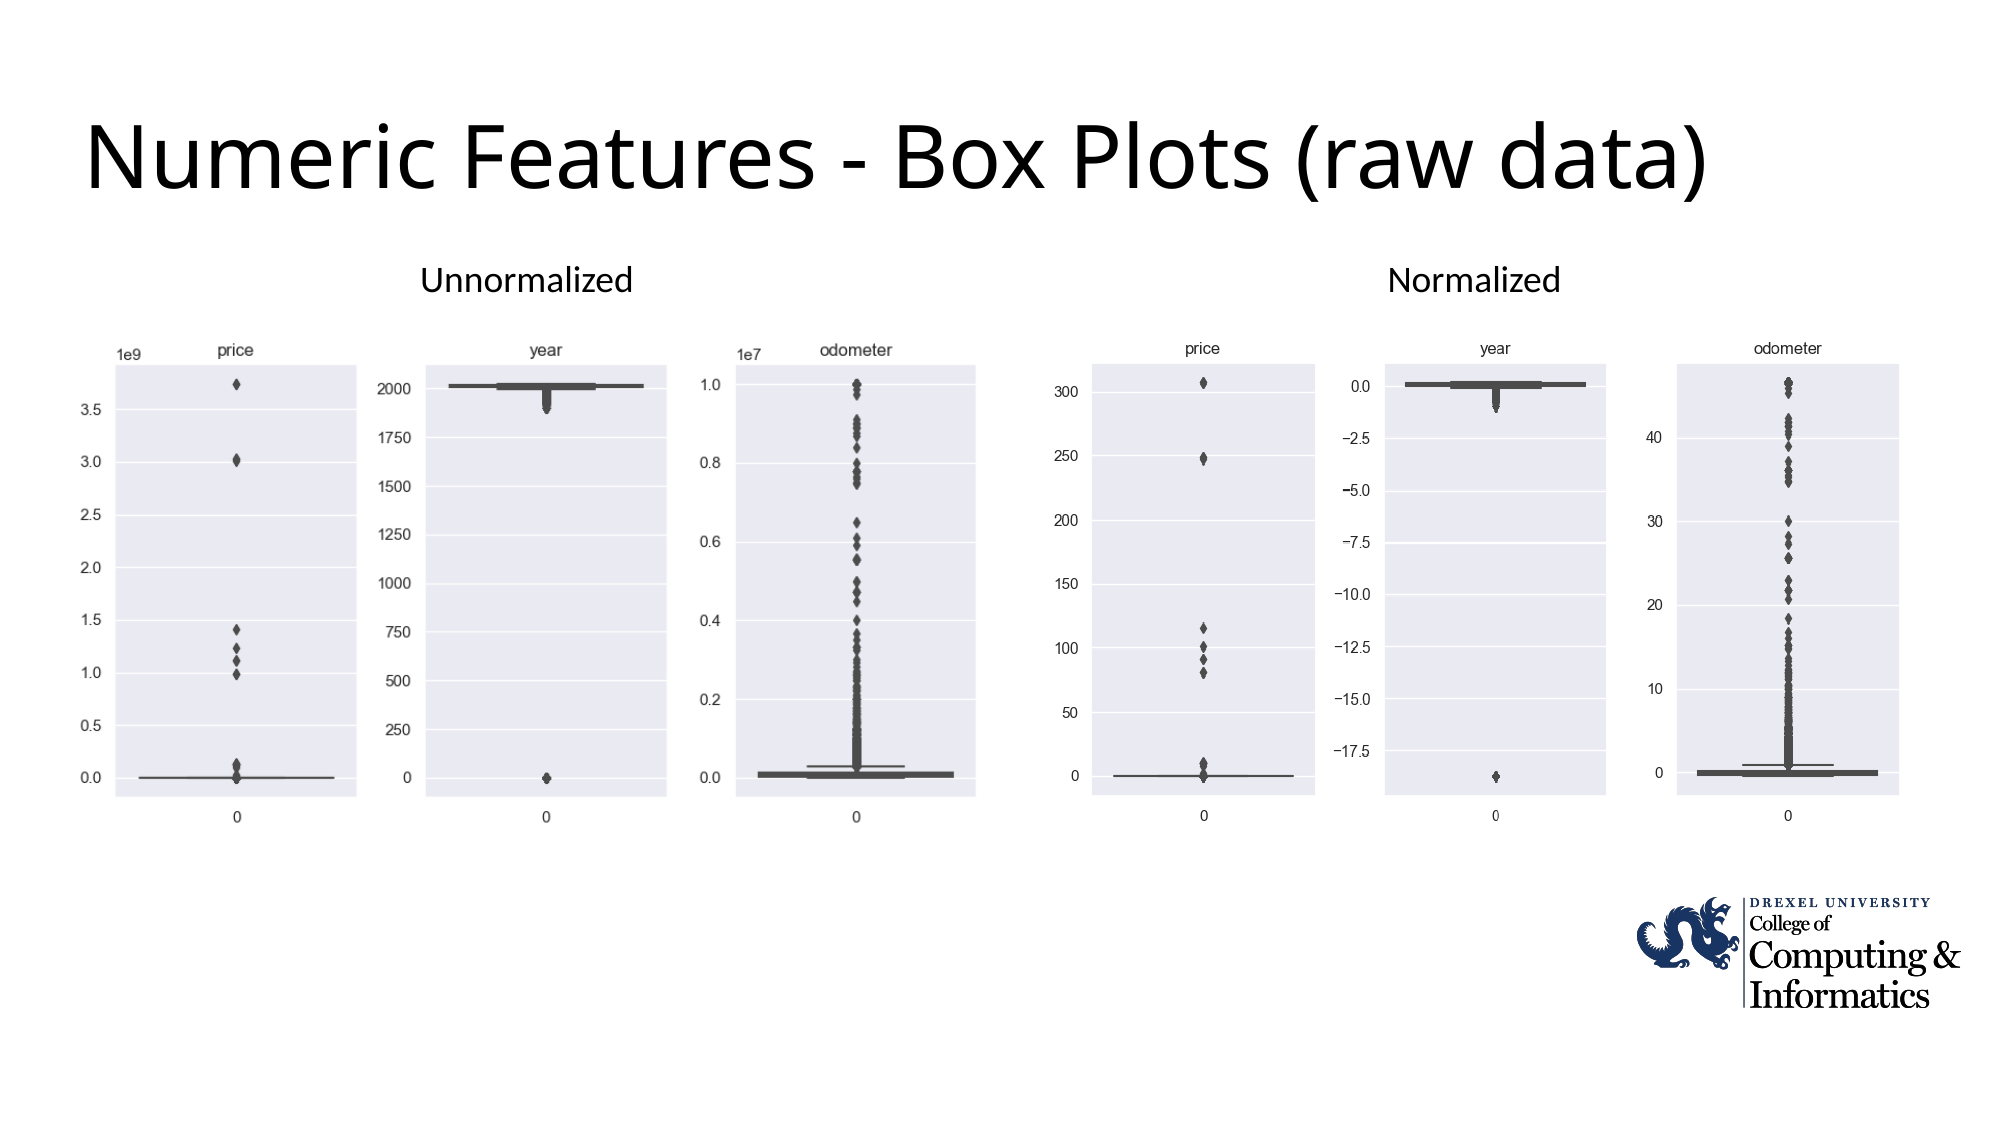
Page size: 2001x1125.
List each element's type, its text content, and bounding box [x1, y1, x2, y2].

picture [1042, 332, 1908, 835]
text_box Normalized [1268, 247, 1681, 308]
text_box Unnormalized [321, 247, 734, 308]
title Numeric Features - Box Plots (raw data) [68, 97, 1932, 223]
picture [1637, 897, 1961, 1008]
picture [68, 332, 986, 835]
